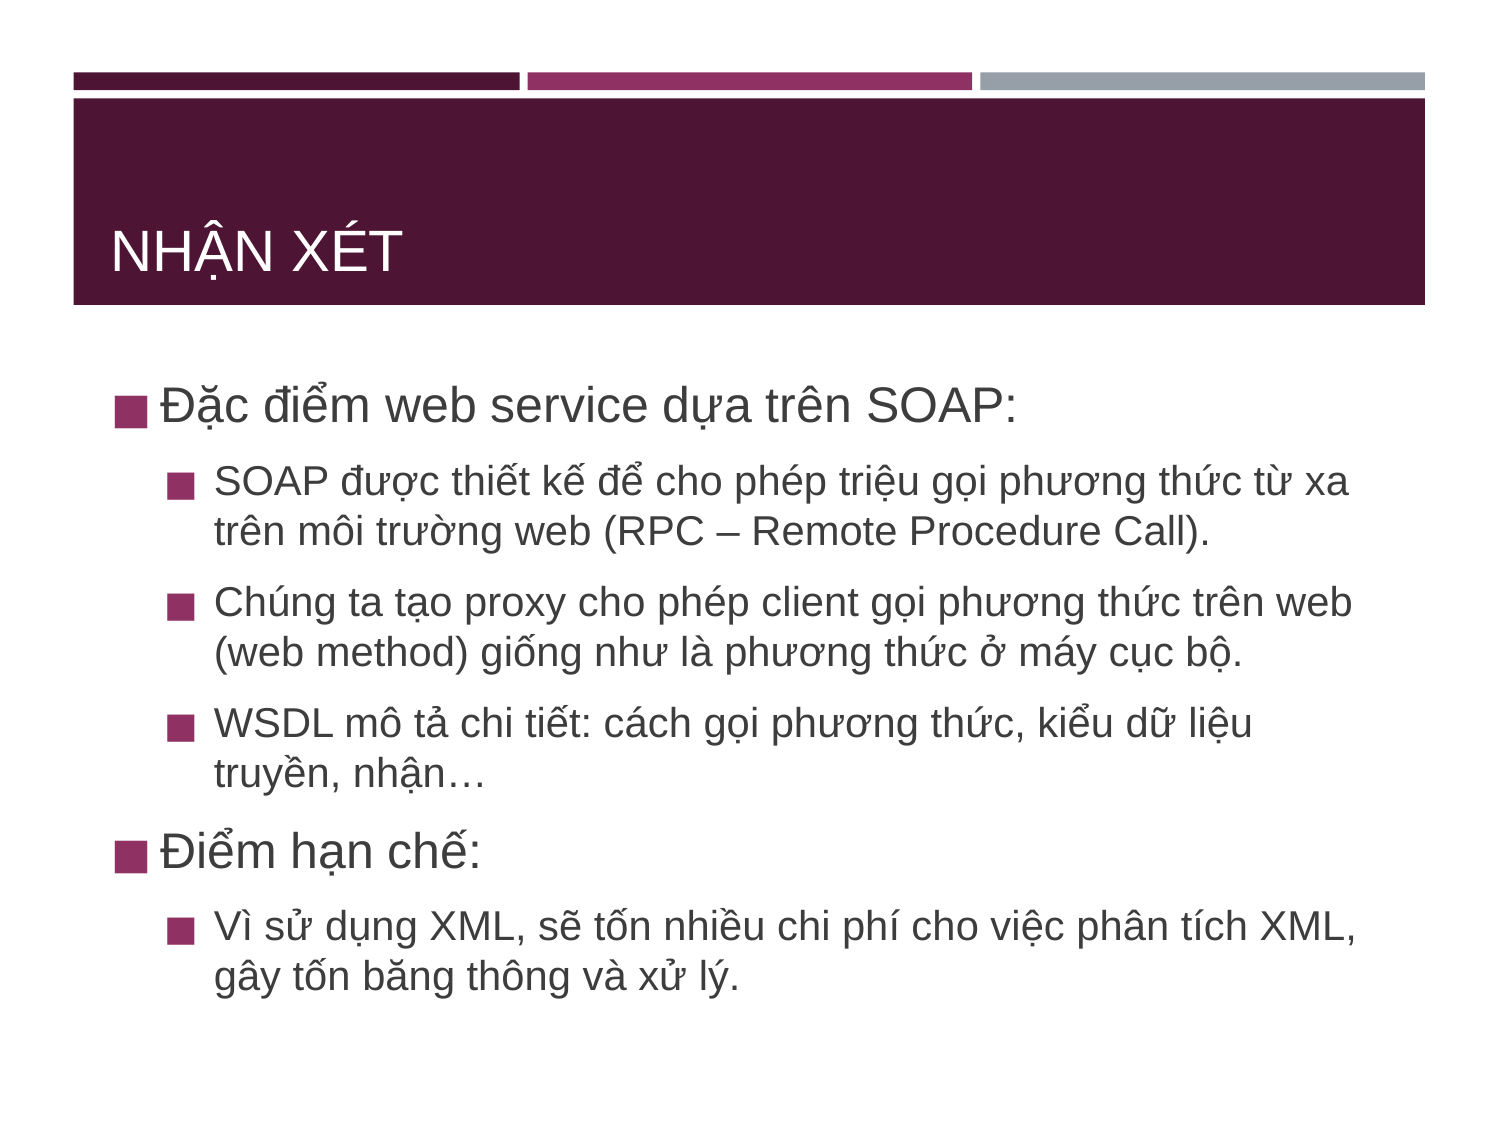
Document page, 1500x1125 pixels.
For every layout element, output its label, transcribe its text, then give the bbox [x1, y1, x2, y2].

list Đặc điểm web service dựa trên SOAP: SOAP được thiết kế để cho phép triệu gọi phương thức từ xa trên môi trường web (RPC – Remote Procedure Call). Chúng ta tạo proxy cho phép client gọi phương thức trên web (web method) giống như là phương thức ở máy cục bộ. WSDL mô tả chi tiết: cách gọi phương thức, kiểu dữ liệu truyền, nhận… Điểm hạn chế: Vì sử dụng XML, sẽ tốn nhiều chi phí cho việc phân tích XML, gây tốn băng thông và xử lý. [95, 365, 1406, 1069]
title NHẬN XÉT [95, 112, 1406, 291]
